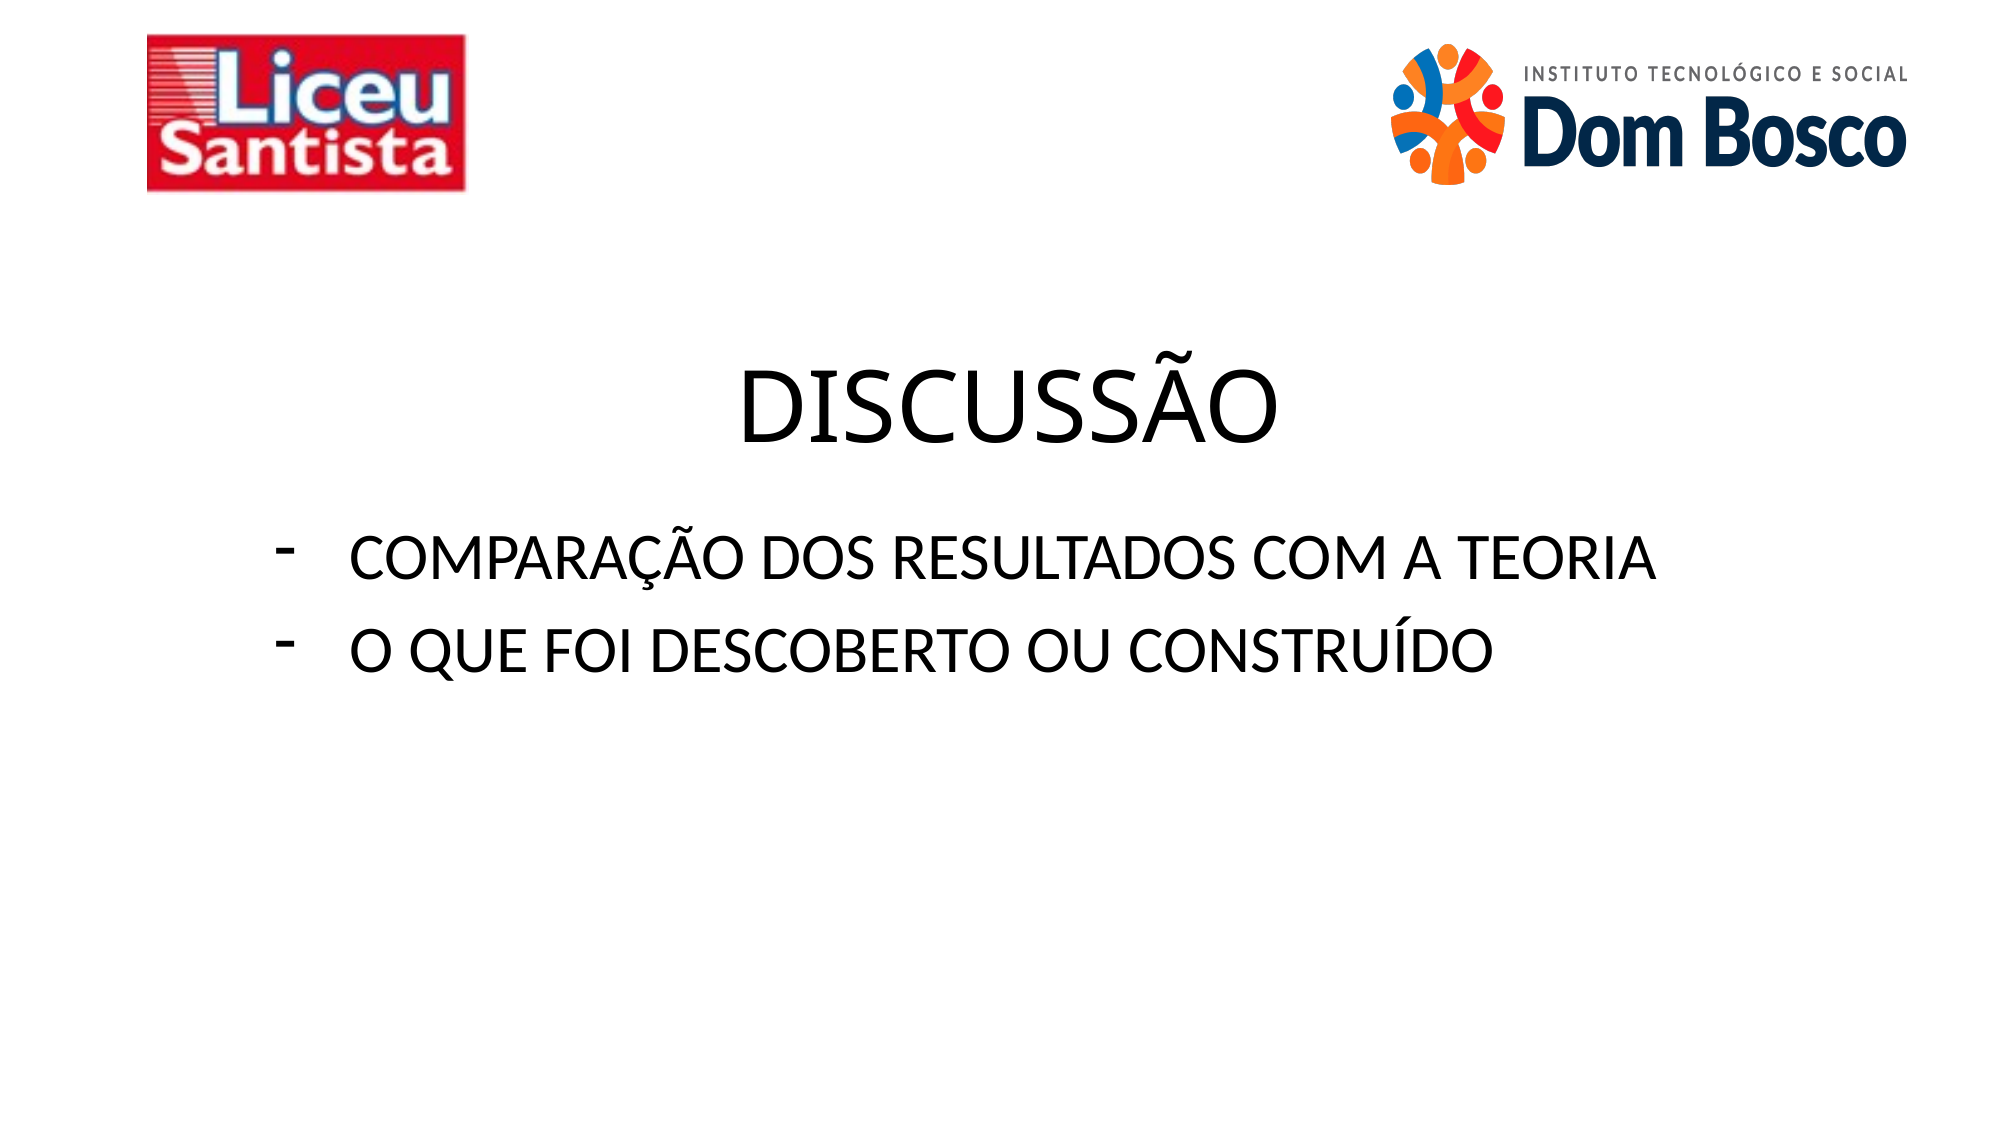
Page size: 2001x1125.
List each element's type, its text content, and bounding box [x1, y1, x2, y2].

picture [1391, 44, 1907, 185]
picture [147, 33, 469, 195]
title DISCUSSÃO [259, 332, 1760, 472]
subtitle COMPARAÇÃO DOS RESULTADOS COM A TEORIA O QUE FOI DESCOBERTO OU CONSTRUÍDO [259, 514, 1859, 827]
